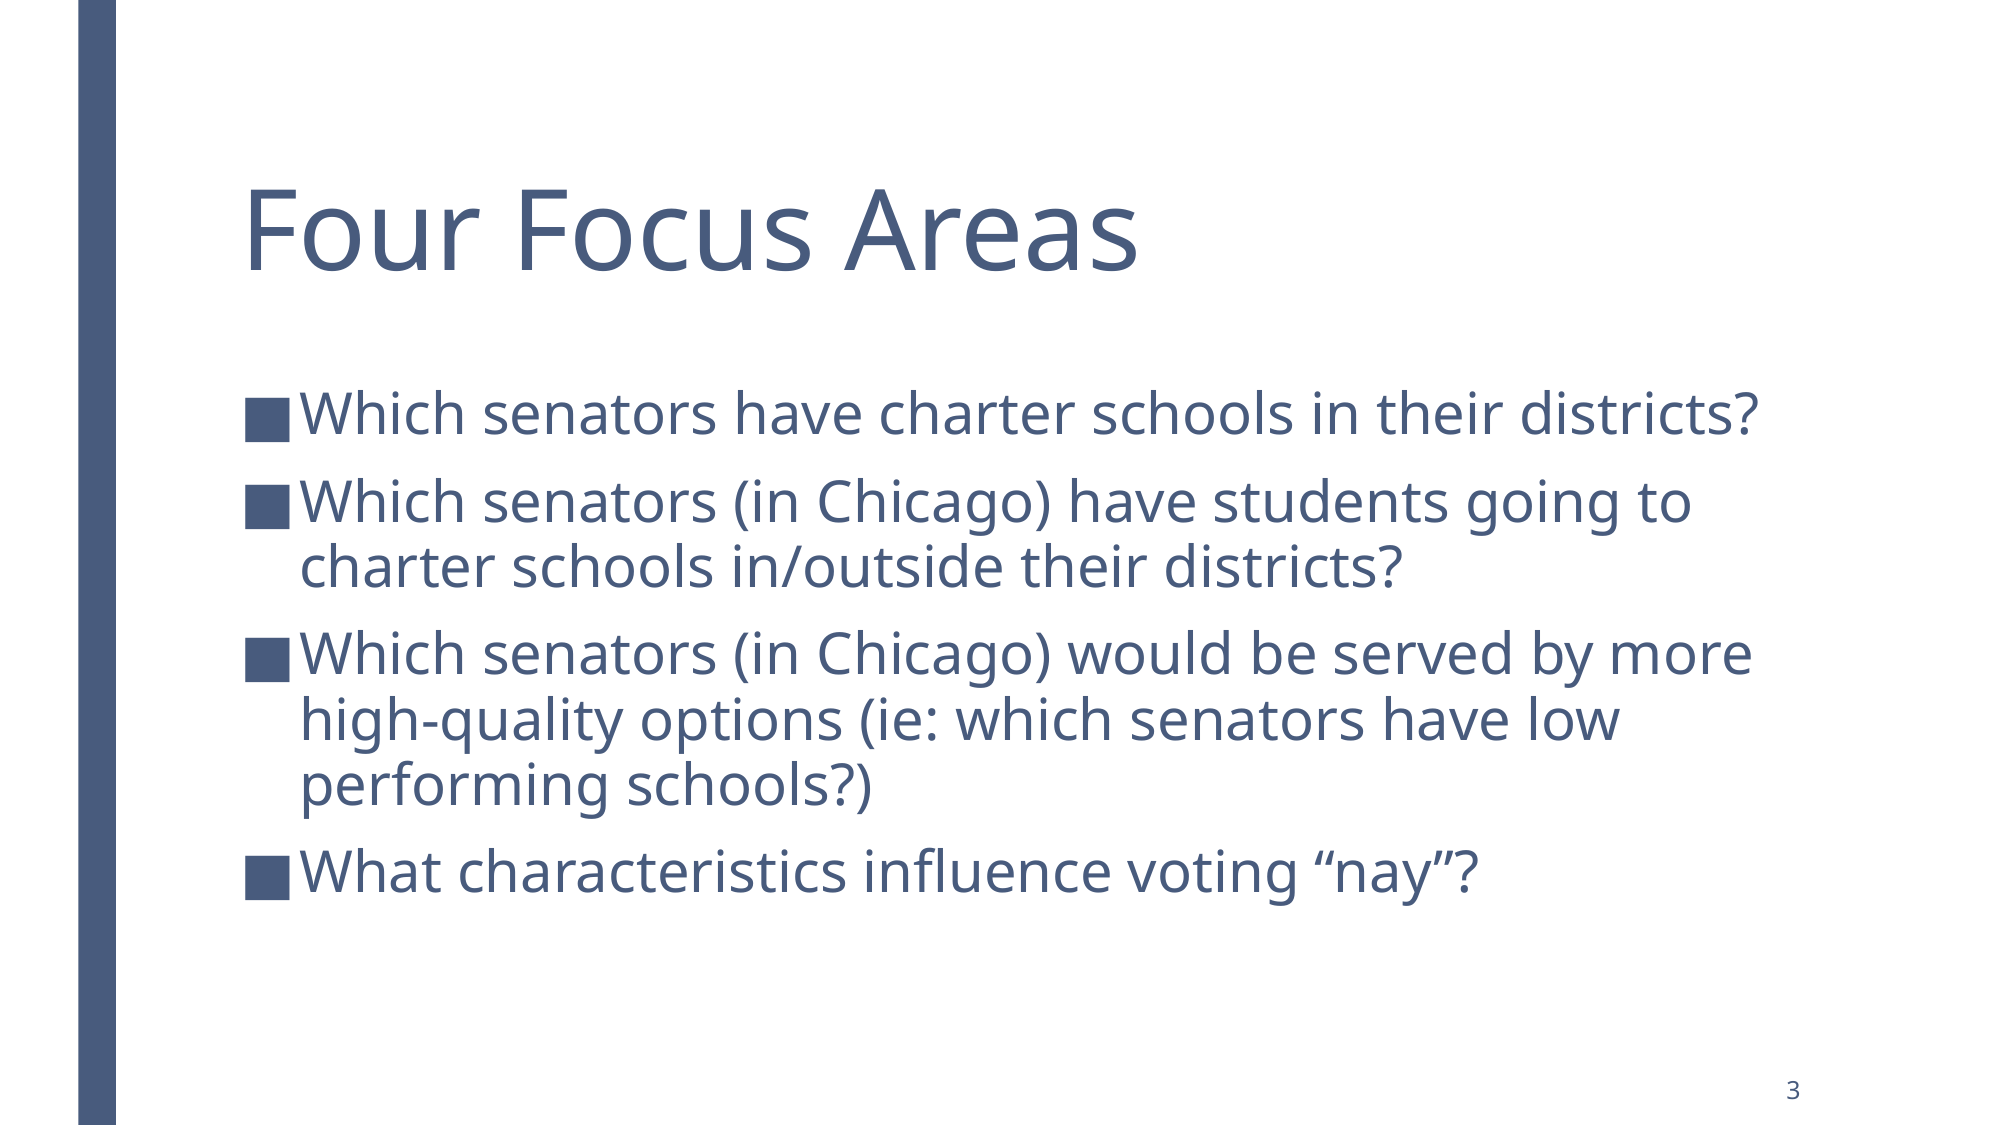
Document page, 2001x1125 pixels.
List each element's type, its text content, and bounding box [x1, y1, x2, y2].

slide_number 3 [1553, 1058, 1816, 1125]
title Four Focus Areas [225, 112, 1800, 357]
list Which senators have charter schools in their districts? Which senators (in Chicago) have students going to charter schools in/outside their districts? Which senators (in Chicago) would be served by more high-quality options (ie: which senators have low performing schools?) What characteristics influence voting “nay”? [225, 375, 1800, 963]
